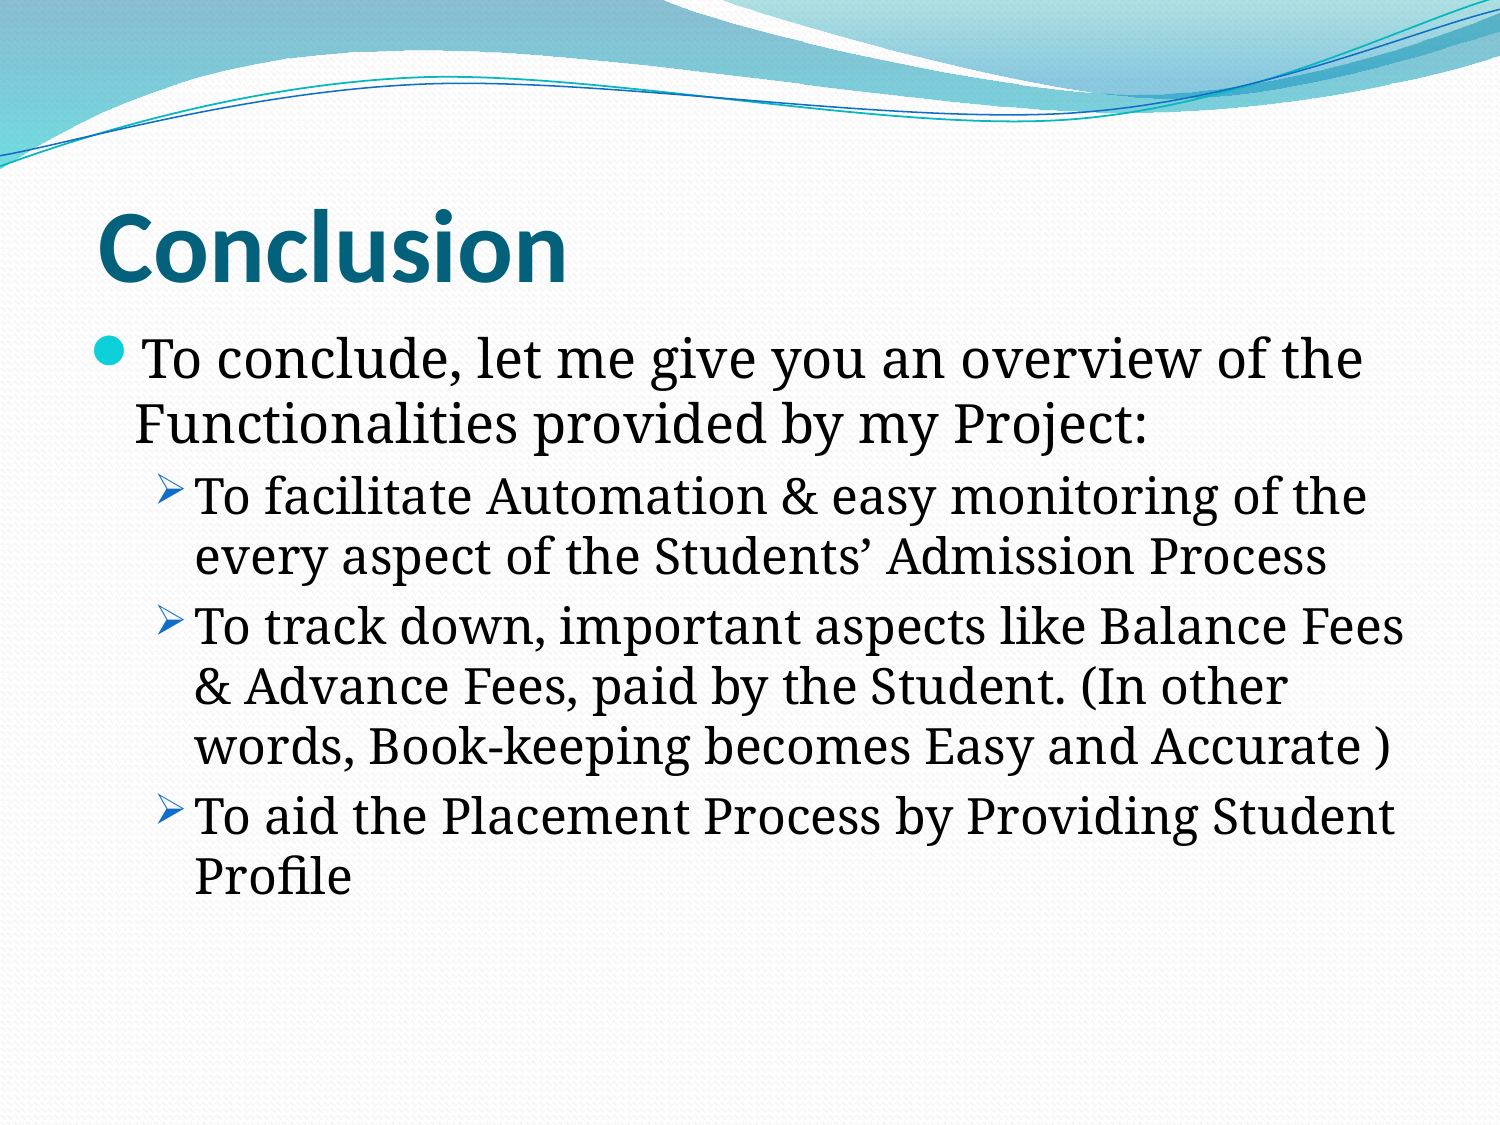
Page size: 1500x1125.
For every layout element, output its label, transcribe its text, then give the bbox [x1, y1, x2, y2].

list To conclude, let me give you an overview of the Functionalities provided by my Project: To facilitate Automation & easy monitoring of the every aspect of the Students’ Admission Process To track down, important aspects like Balance Fees & Advance Fees, paid by the Student. (In other words, Book-keeping becomes Easy and Accurate ) To aid the Placement Process by Providing Student Profile [75, 317, 1425, 1038]
title Conclusion [75, 115, 1425, 303]
